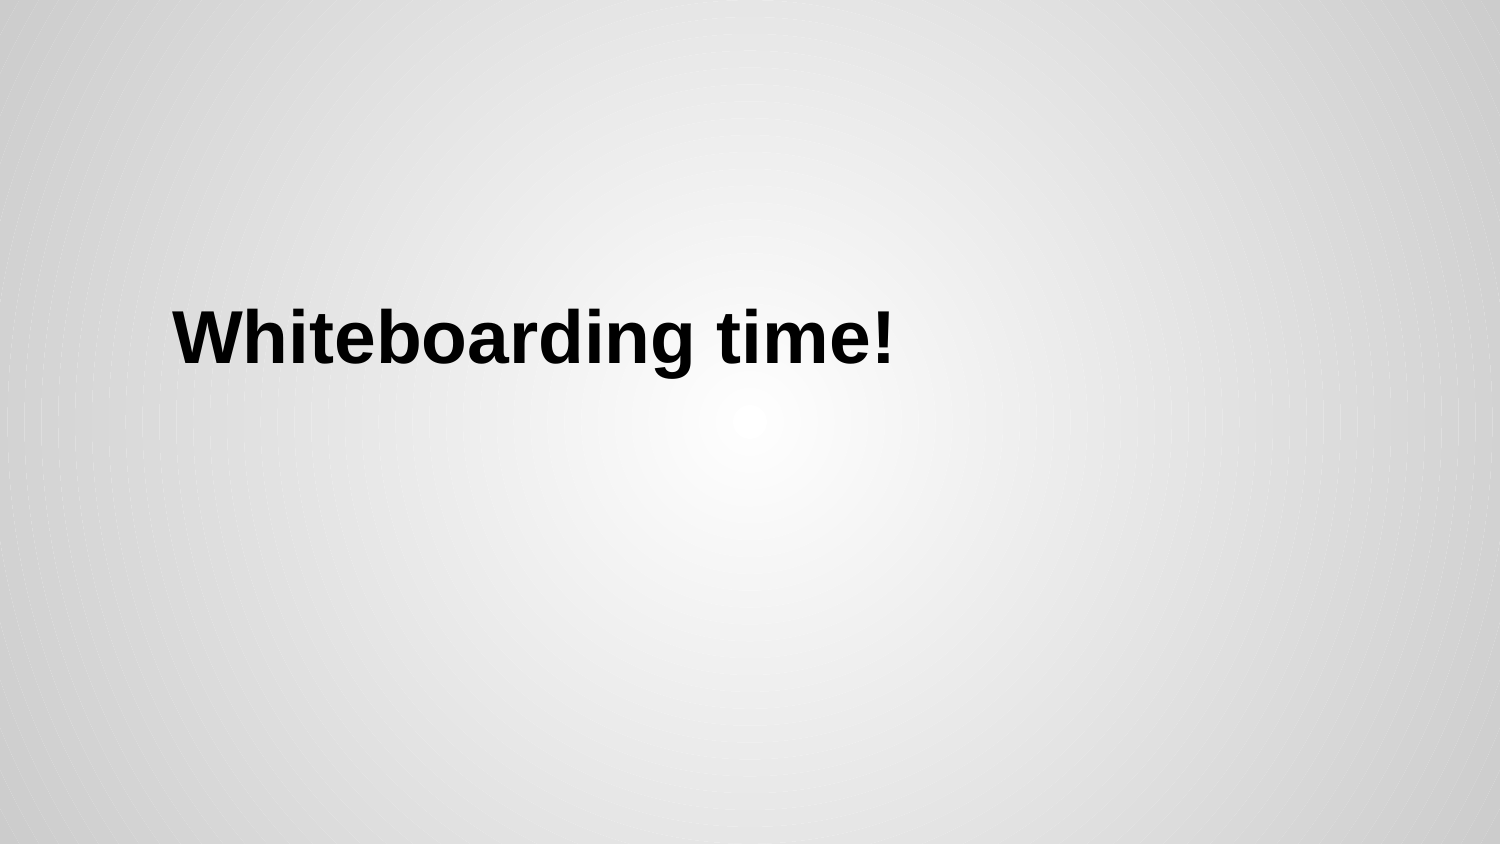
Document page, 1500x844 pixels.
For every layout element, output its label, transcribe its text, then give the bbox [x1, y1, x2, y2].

title Whiteboarding time! [157, 252, 1443, 394]
